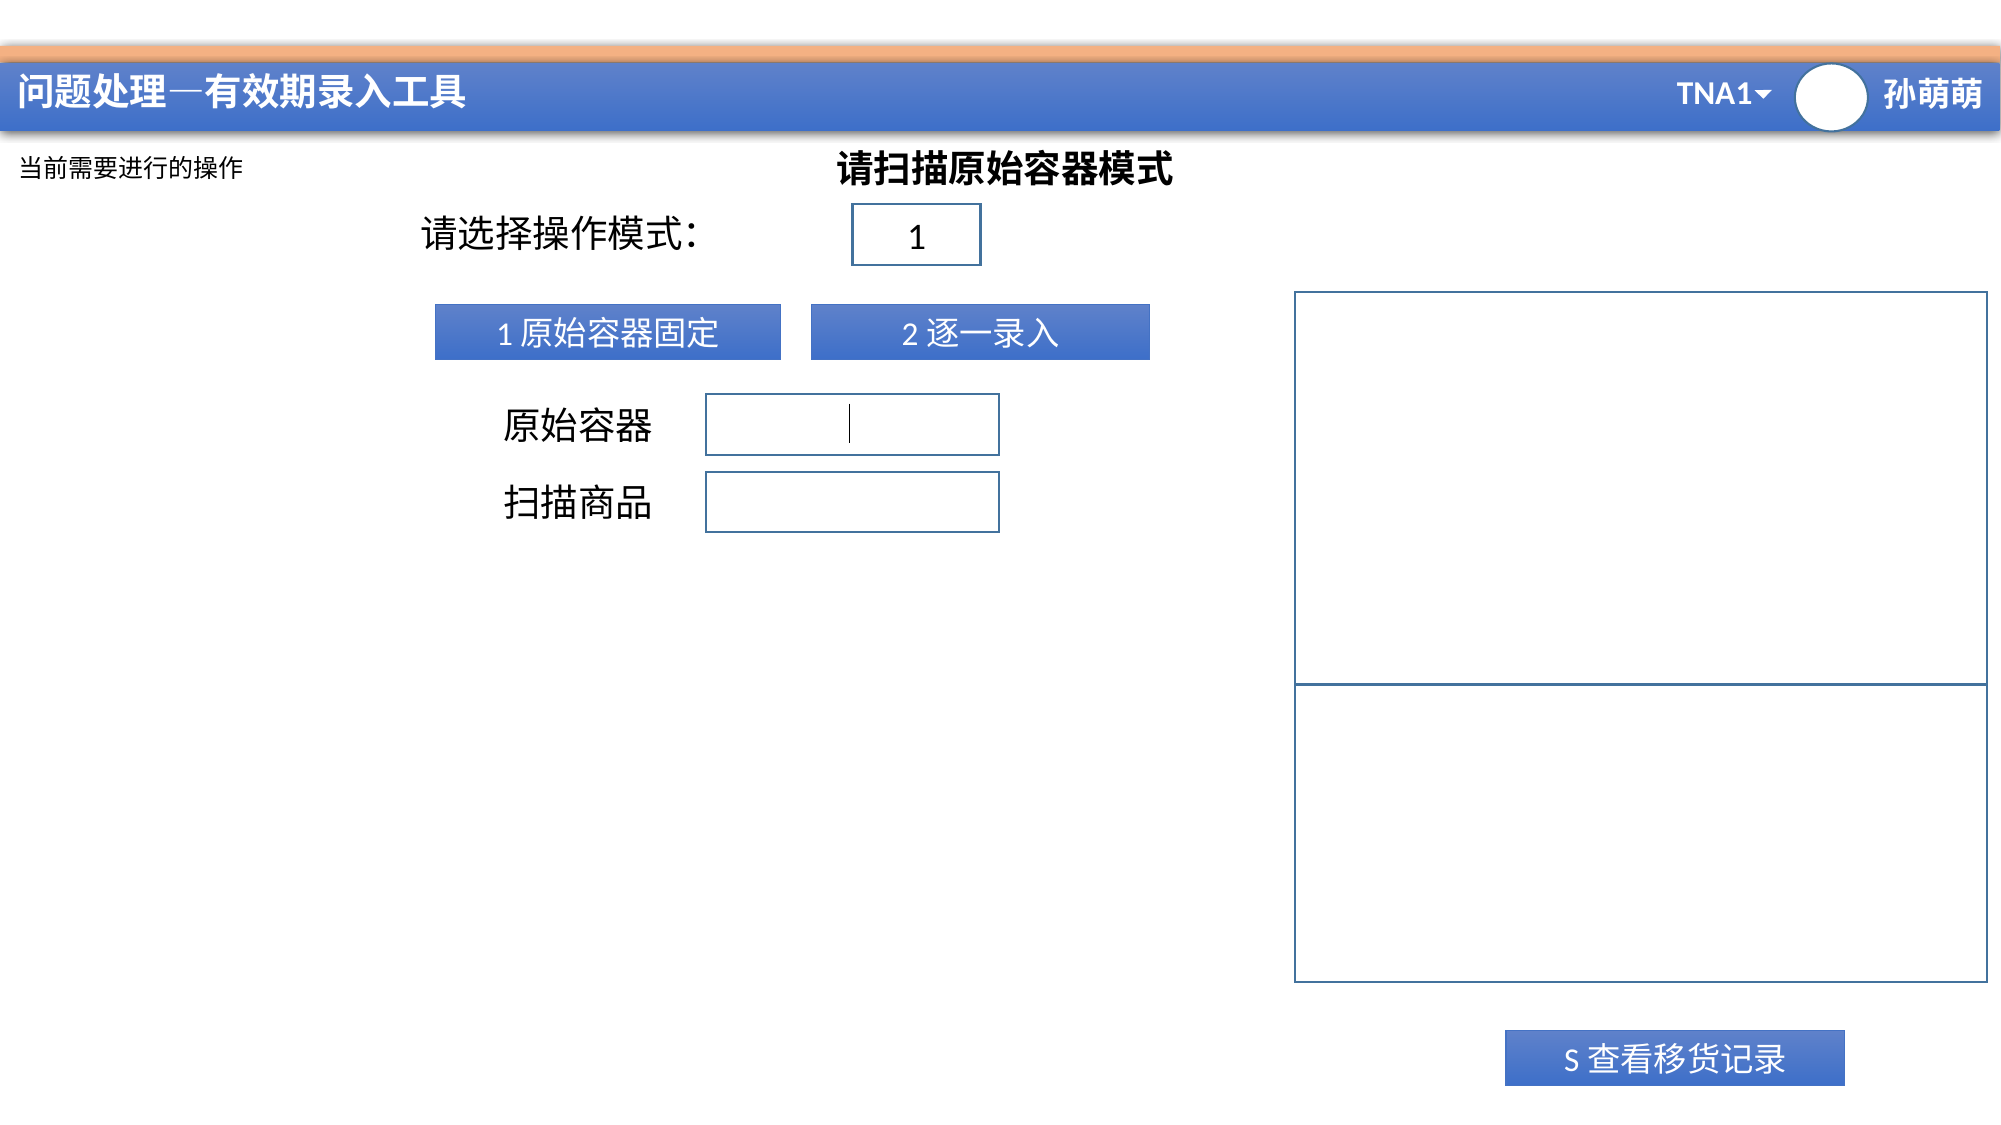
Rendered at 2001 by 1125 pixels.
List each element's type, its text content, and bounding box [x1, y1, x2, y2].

text_box 问题处理—有效期录入工具 [2, 60, 483, 121]
text_box 1原始容器固定 [435, 304, 781, 360]
text_box 原始容器 [488, 394, 669, 455]
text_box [3, 136, 2000, 198]
text_box [705, 393, 1000, 456]
text_box 扫描商品 [488, 471, 669, 532]
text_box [1294, 292, 1987, 1087]
text_box 请选择操作模式： [405, 203, 736, 263]
text_box [705, 471, 1000, 533]
text_box 2逐一录入 [811, 304, 1150, 360]
text_box 1 [851, 203, 982, 266]
